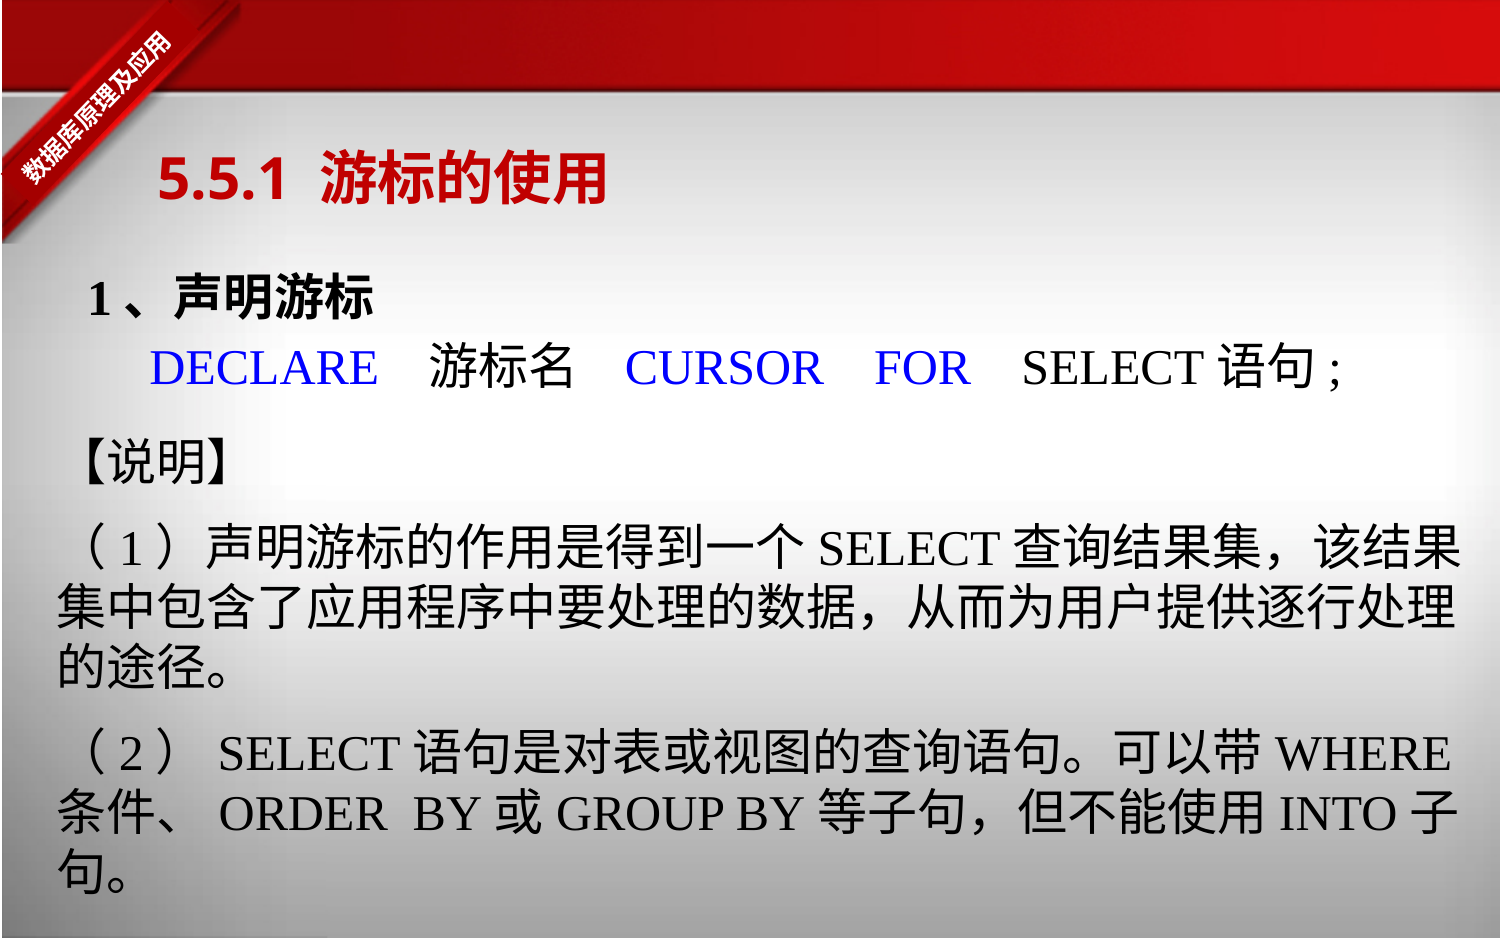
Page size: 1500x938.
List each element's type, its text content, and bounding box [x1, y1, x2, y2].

picture [2, 0, 167, 171]
text_box 5.5.1 游标的使用 [142, 133, 1358, 219]
picture [2, 0, 1500, 938]
text_box 1、声明游标 DECLARE 游标名 CURSOR FOR SELECT语句; [72, 257, 1428, 422]
text_box 【说明】 （1）声明游标的作用是得到一个SELECT查询结果集，该结果集中包含了应用程序中要处理的数据，从而为用户提供逐行处理的途径。 （2）SELECT语句是对表或视图的查询语句。可以带WHERE条件、ORDER BY或GROUP BY等子句，但不能使用INTO子句。 [42, 422, 1491, 889]
